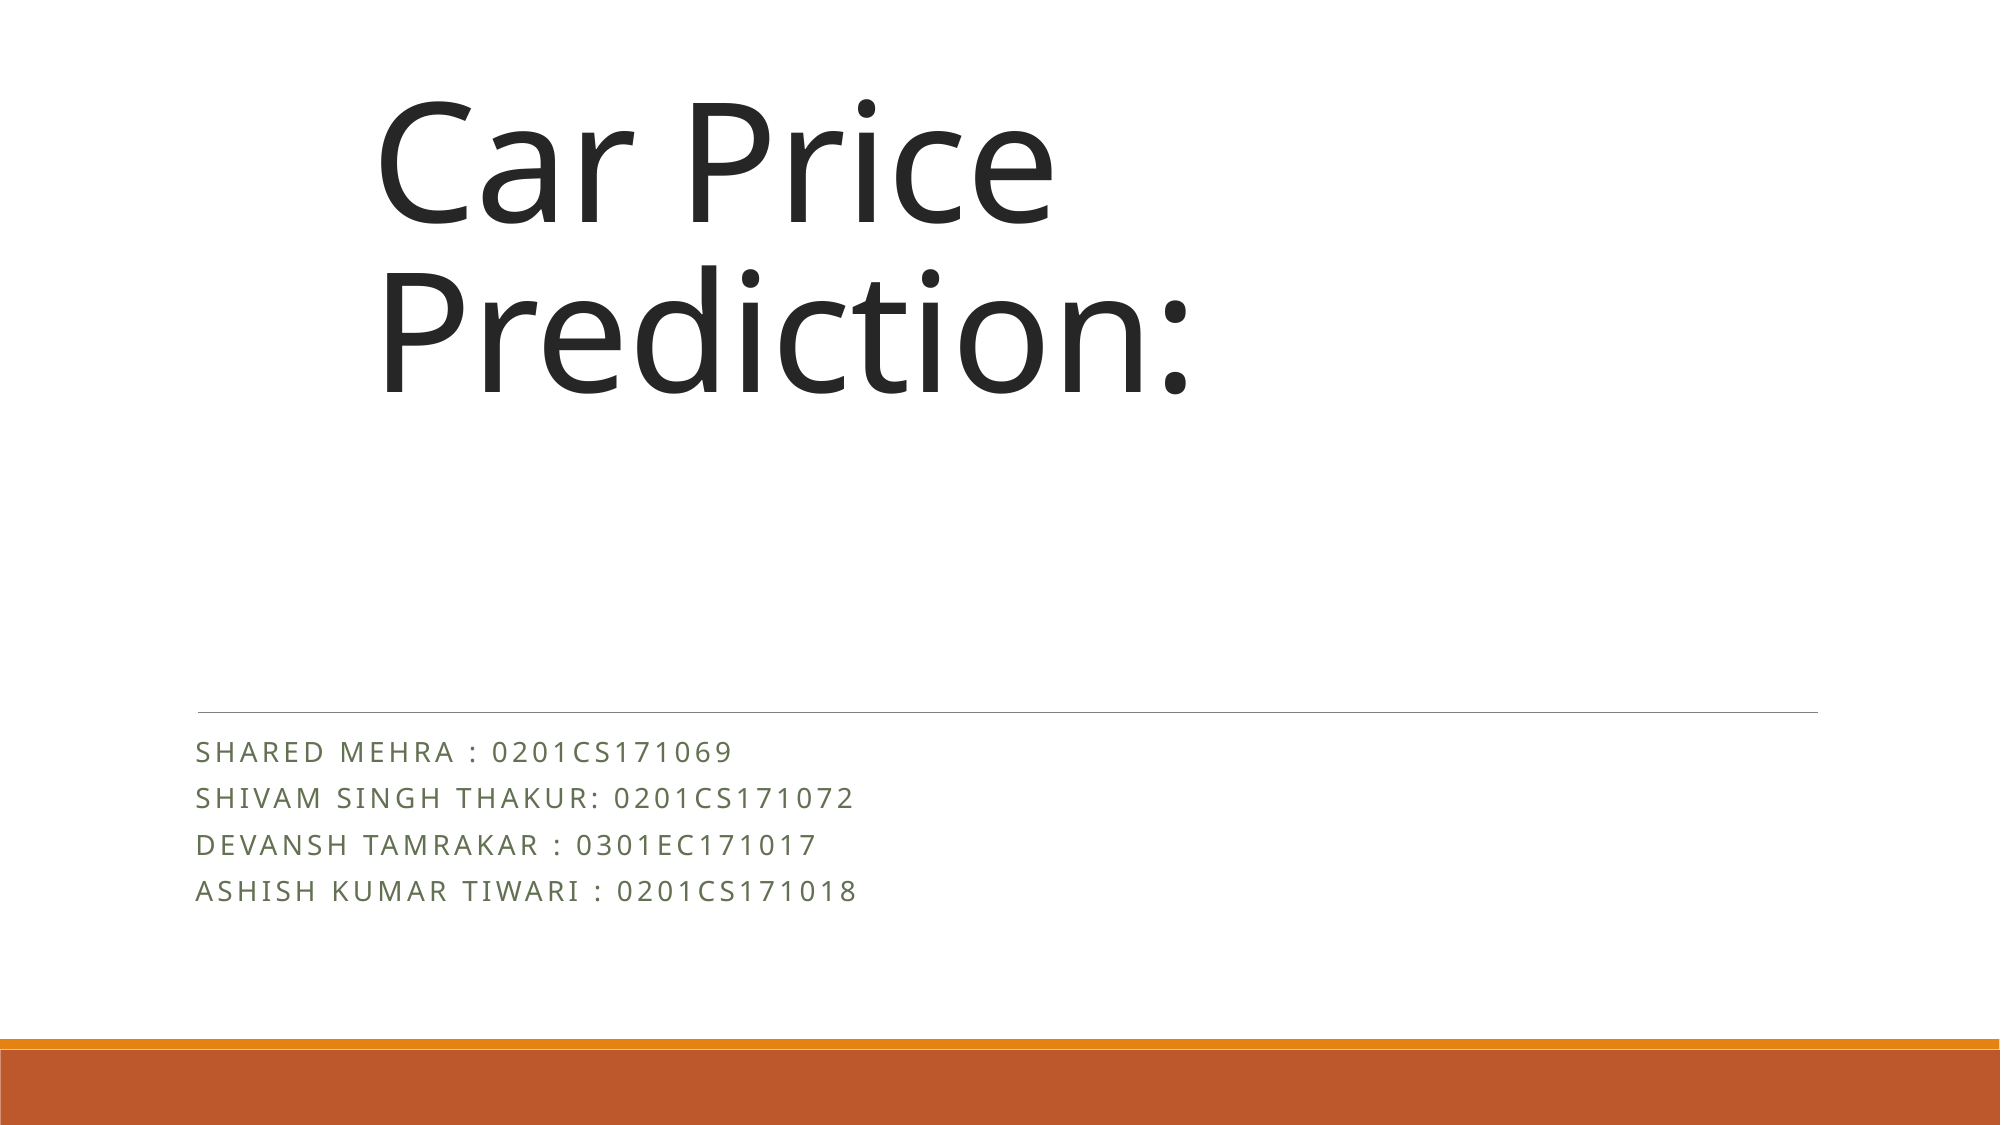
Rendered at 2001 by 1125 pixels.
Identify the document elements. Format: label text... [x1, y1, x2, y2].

subtitle Shared Mehra : 0201CS171069 Shivam singh thakur: 0201CS171072 Devansh Tamrakar : 0301EC171017 Ashish Kumar Tiwari : 0201CS171018 [180, 730, 1831, 919]
title Car Price Prediction: [356, 62, 1819, 434]
